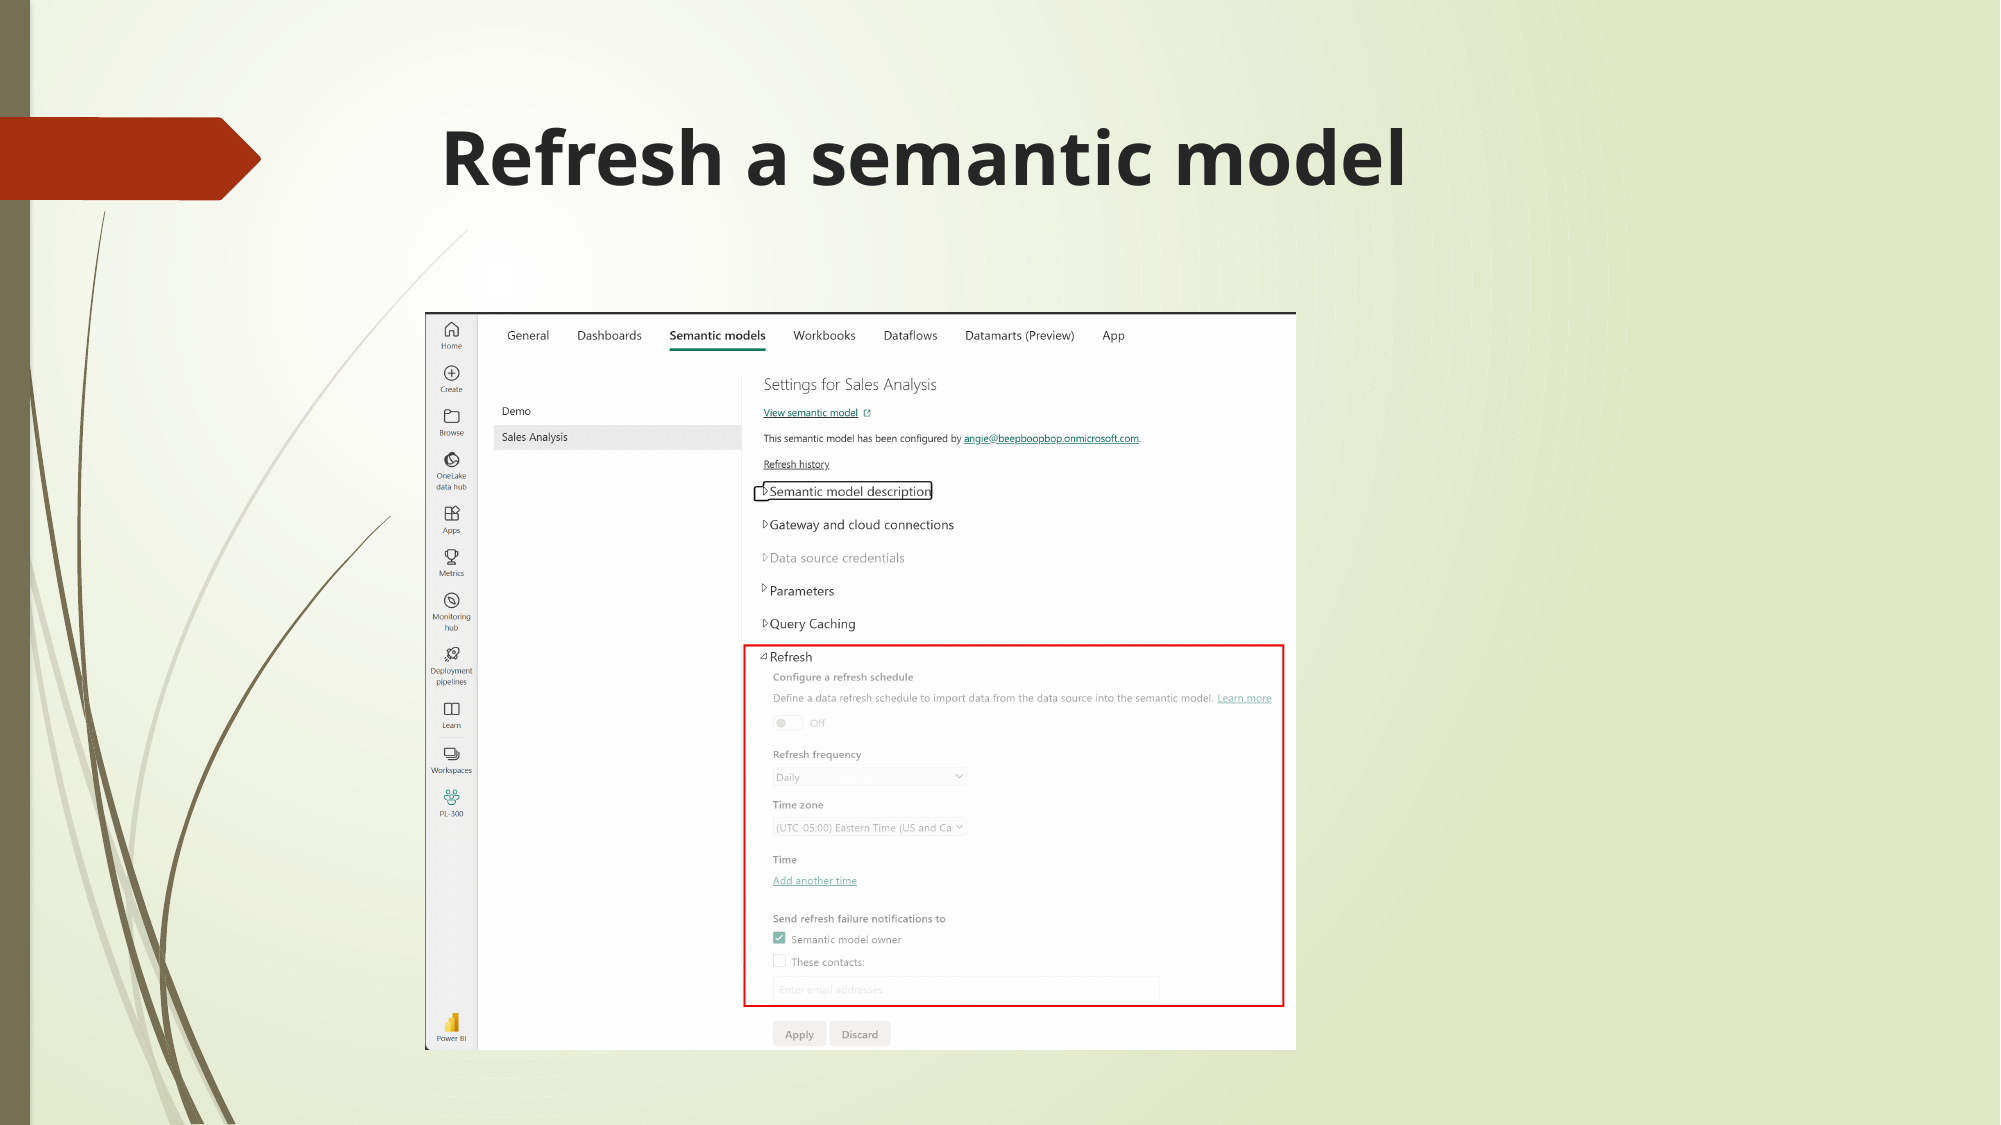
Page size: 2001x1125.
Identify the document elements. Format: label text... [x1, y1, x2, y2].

picture [425, 312, 1296, 1051]
title Refresh a semantic model [425, 102, 1888, 313]
